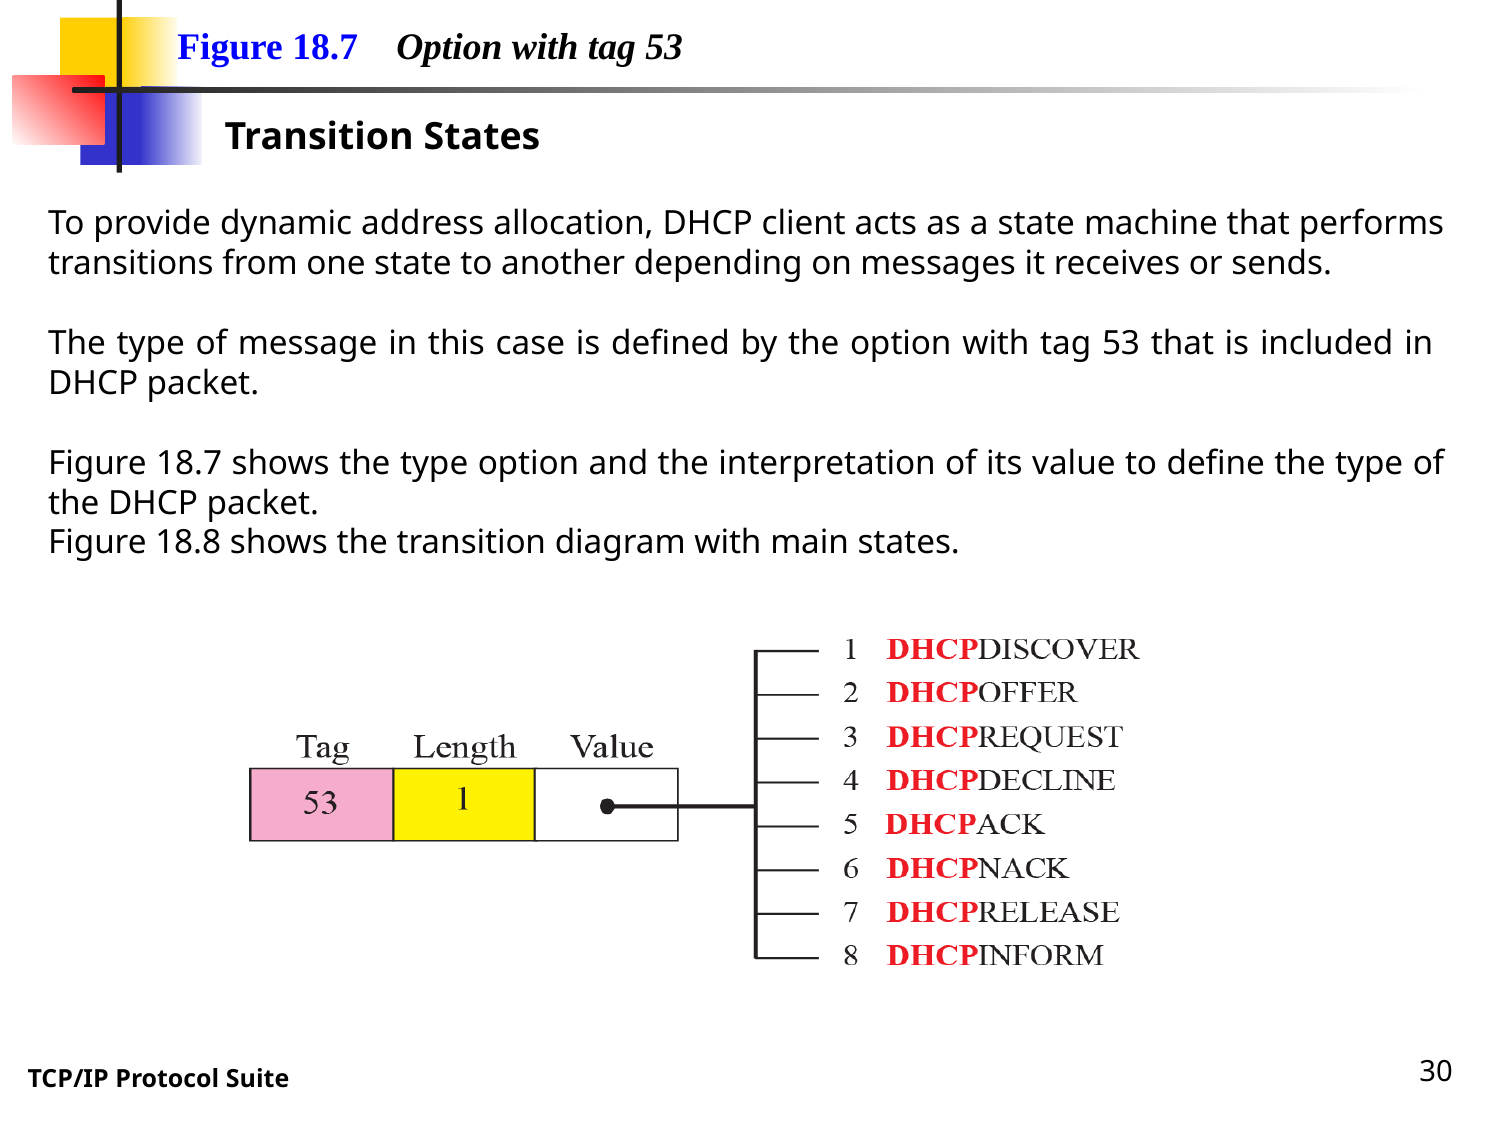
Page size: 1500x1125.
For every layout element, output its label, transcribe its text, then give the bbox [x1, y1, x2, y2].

slide_number 30 [1155, 1024, 1468, 1100]
footer TCP/IP Protocol Suite [12, 1025, 488, 1100]
text_box [116, 93, 122, 173]
text_box [60, 17, 116, 86]
picture [249, 634, 1140, 975]
text_box To provide dynamic address allocation, DHCP client acts as a state machine that performs transitions from one state to another depending on messages it receives or sends. The type of message in this case is defined by the option with tag 53 that is included in DHCP packet. Figure 18.7 shows the type option and the interpretation of its value to define the type of the DHCP packet. Figure 18.8 shows the transition diagram with main states. [33, 193, 1462, 568]
text_box [116, 0, 122, 87]
text_box [72, 87, 1423, 93]
text_box [122, 93, 141, 165]
text_box [12, 75, 105, 145]
text_box [141, 93, 202, 165]
text_box Transition States [209, 104, 556, 165]
text_box [122, 17, 177, 86]
text_box Figure 18.7 Option with tag 53 [162, 14, 750, 75]
text_box [80, 93, 116, 165]
